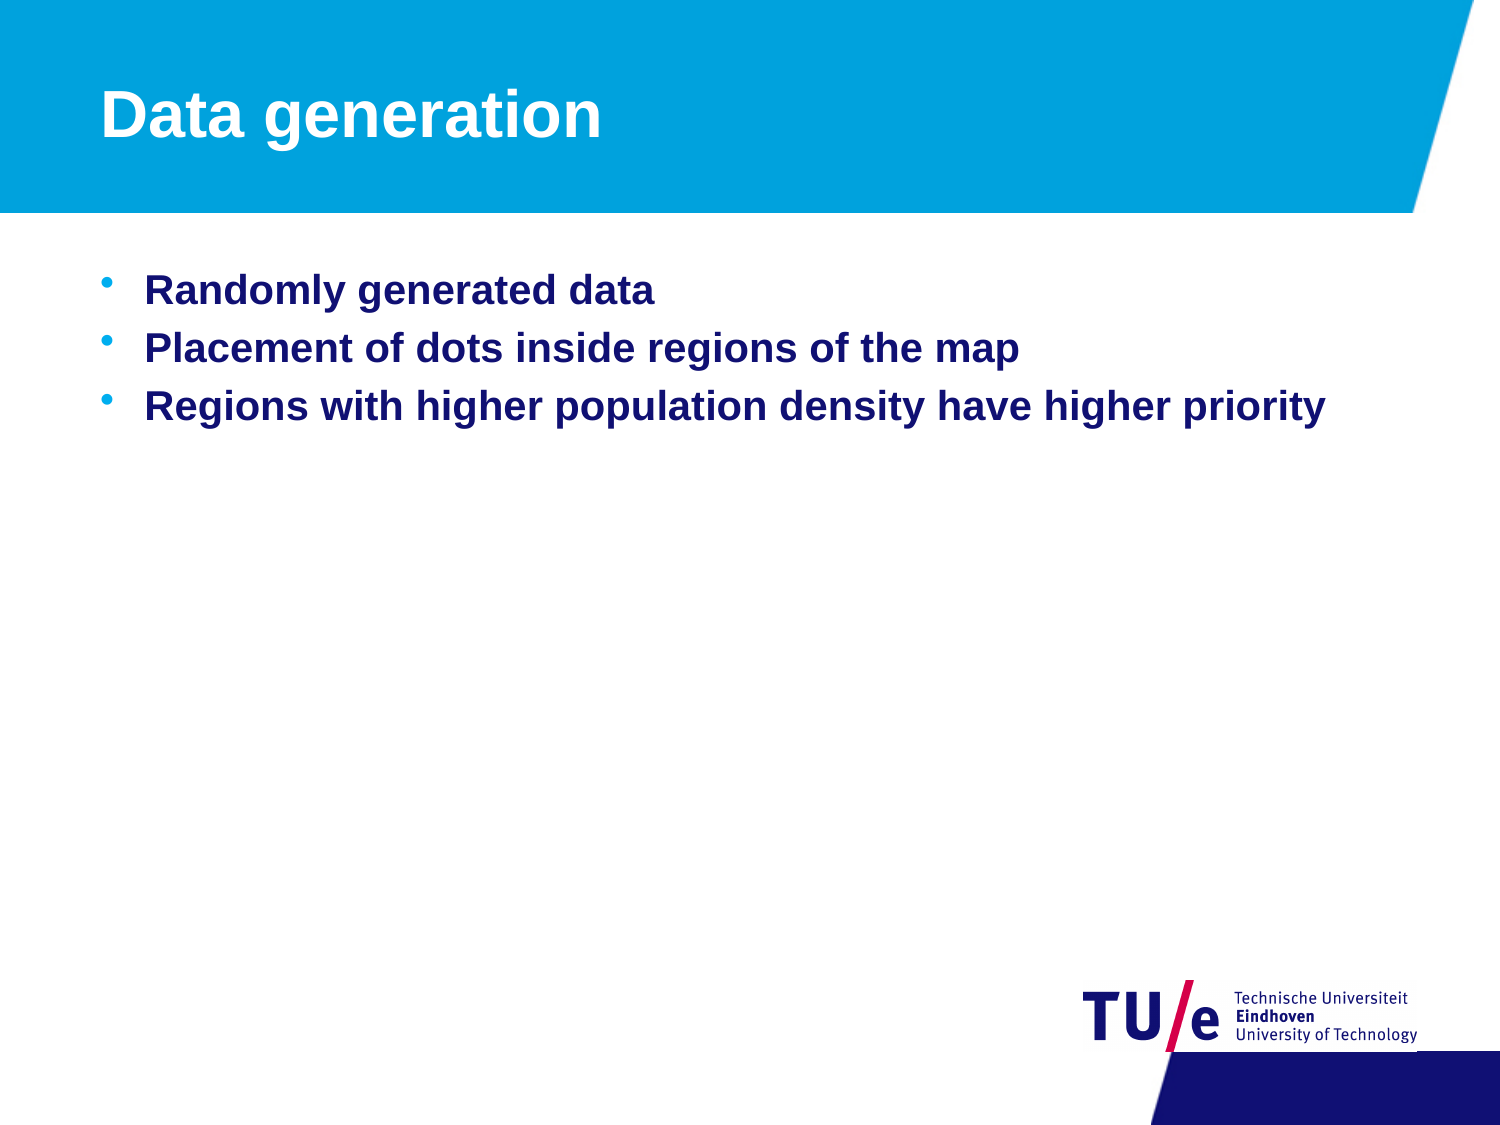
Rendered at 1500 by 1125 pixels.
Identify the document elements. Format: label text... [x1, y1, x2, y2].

list Randomly generated data Placement of dots inside regions of the map Regions with higher population density have higher priority [100, 262, 1412, 1030]
picture [1413, 0, 1474, 213]
picture [1083, 980, 1500, 1125]
title Data generation [100, 35, 1417, 187]
